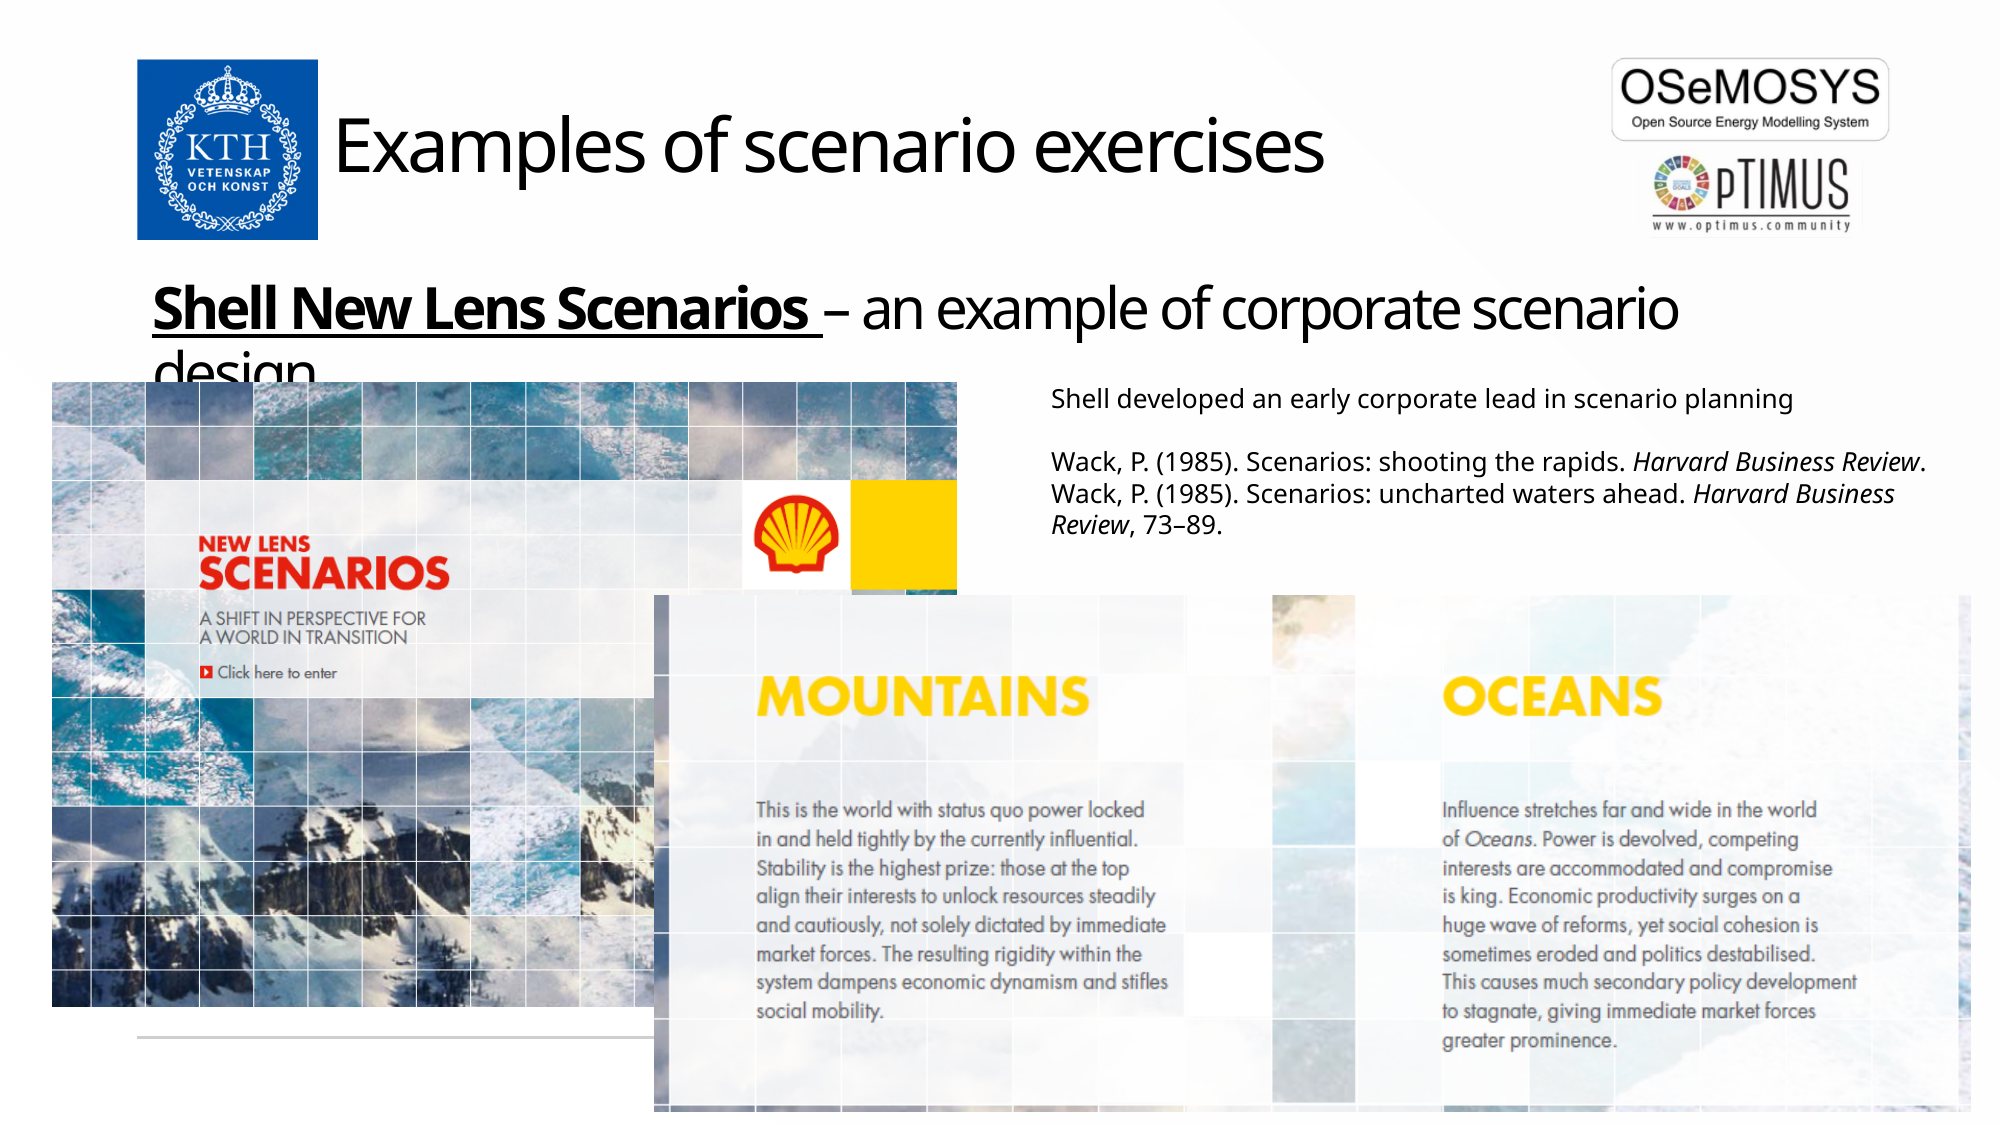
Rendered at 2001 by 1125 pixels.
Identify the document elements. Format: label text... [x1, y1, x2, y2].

title Examples of scenario exercises [317, 56, 1863, 240]
picture [137, 59, 317, 240]
picture [1588, 43, 1913, 161]
picture [52, 382, 1971, 1112]
list Shell New Lens Scenarios – an example of corporate scenario design [137, 265, 1863, 595]
text_box Shell developed an early corporate lead in scenario planning Wack, P. (1985). Scenarios: shooting the rapids. Harvard Business Review. Wack, P. (1985). Scenarios: uncharted waters ahead. Harvard Business Review, 73–89. [968, 382, 1957, 563]
text_box [968, 382, 1971, 565]
list Shell New Lens Scenarios – an example of corporate scenario design [137, 1007, 654, 1012]
